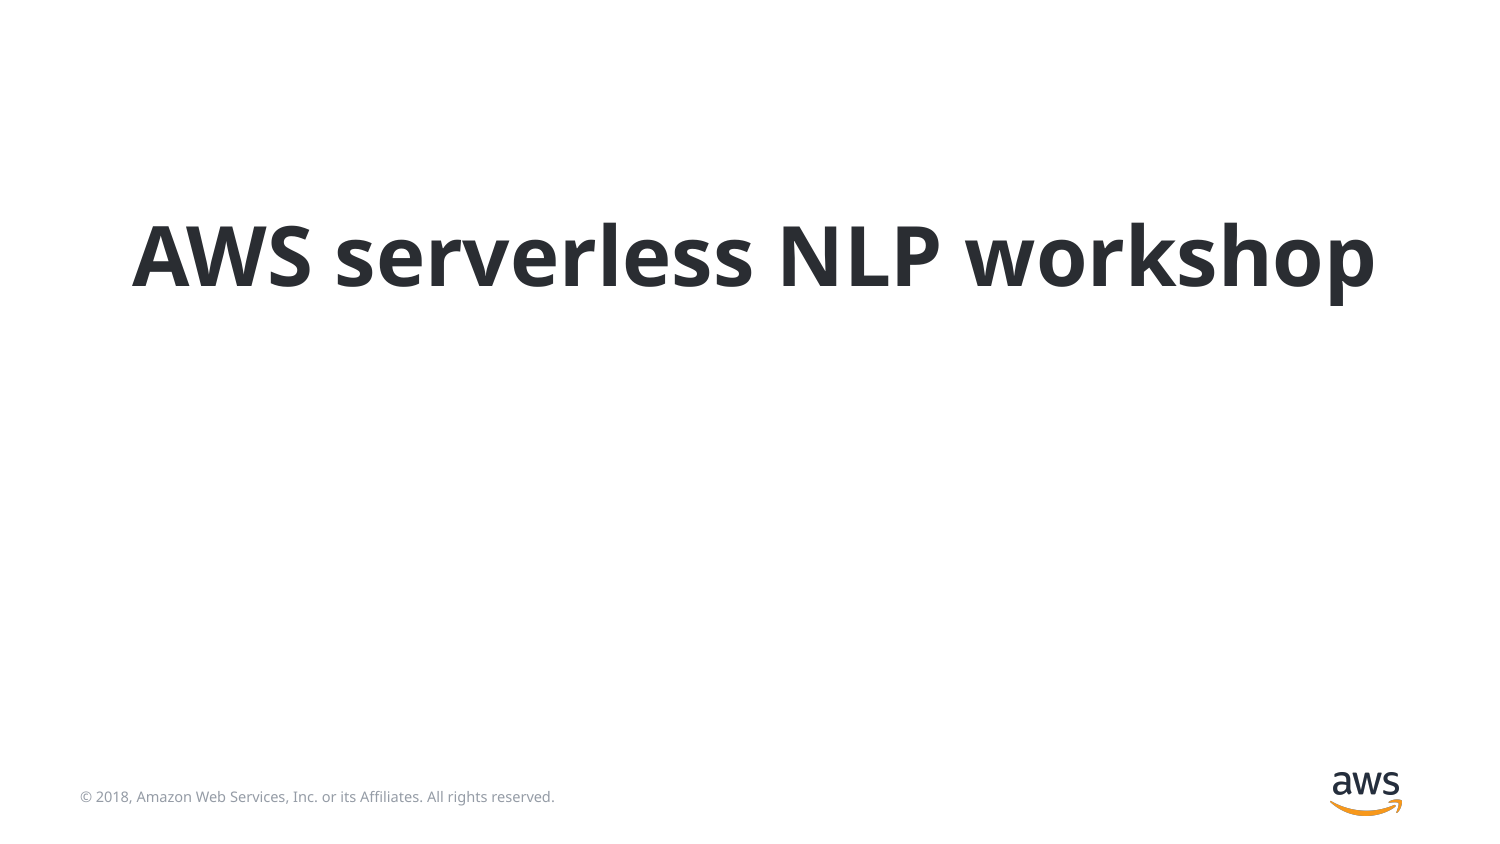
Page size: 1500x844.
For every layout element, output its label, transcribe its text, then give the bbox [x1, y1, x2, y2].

list AWS serverless NLP workshop [80, 195, 1431, 508]
picture [1330, 772, 1402, 816]
